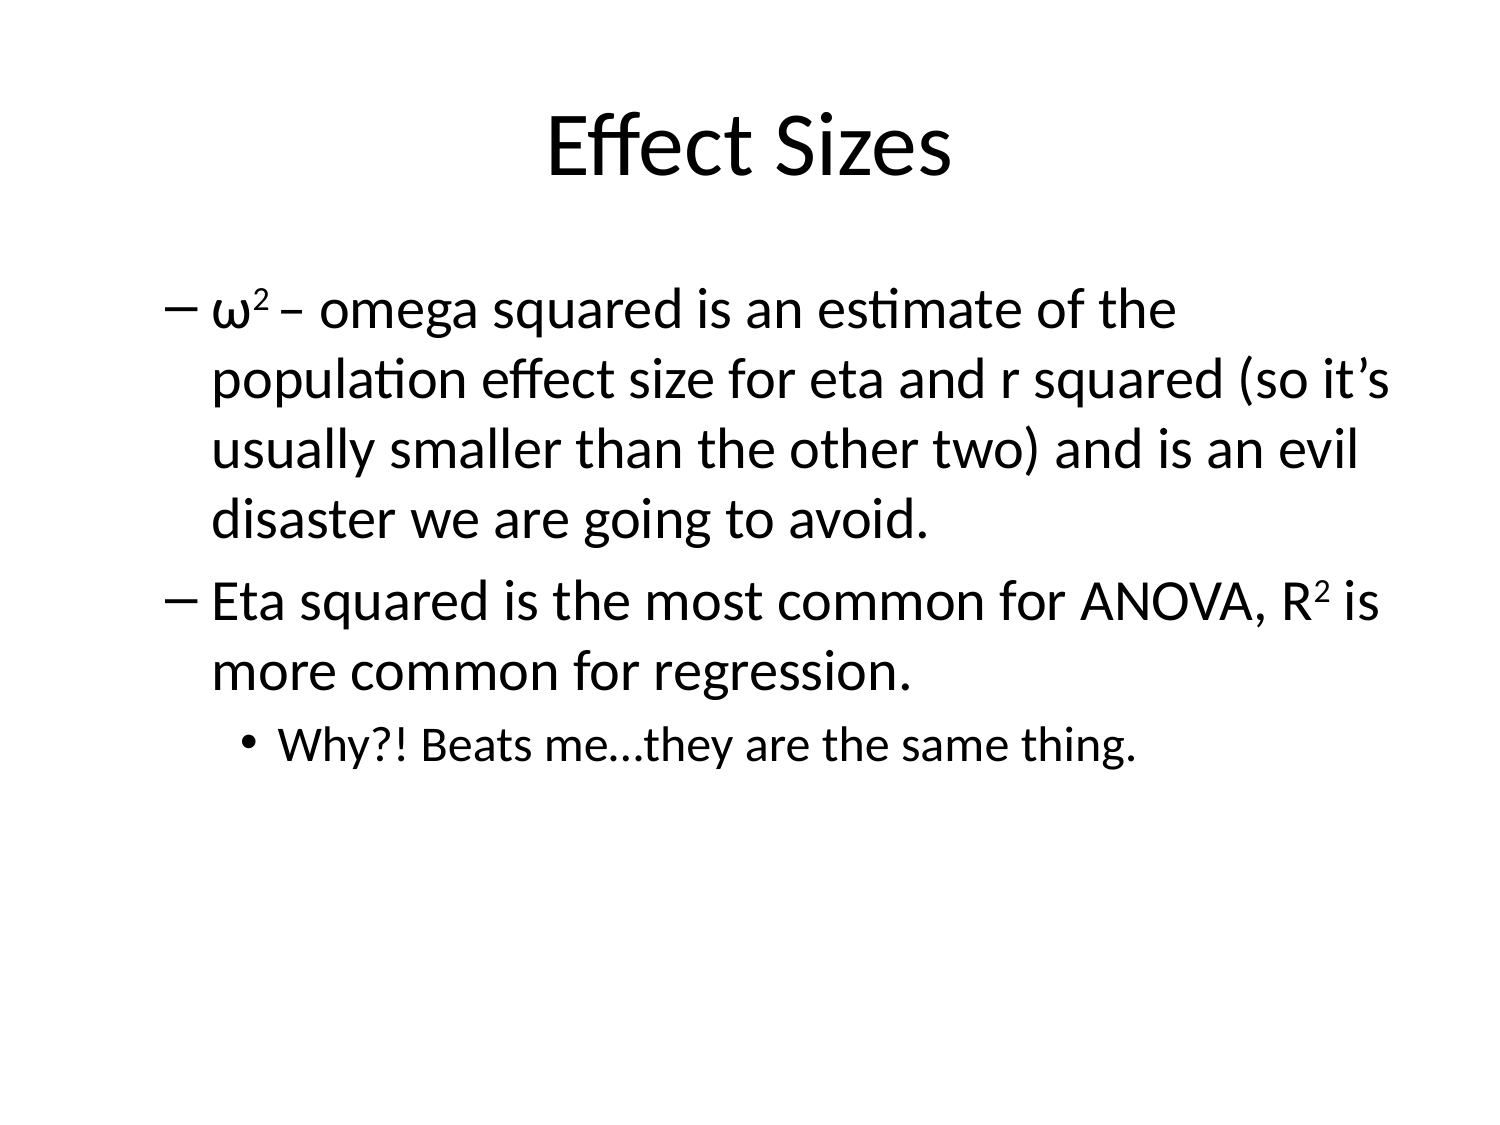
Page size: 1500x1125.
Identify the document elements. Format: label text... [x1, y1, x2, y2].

list ω2 – omega squared is an estimate of the population effect size for eta and r squared (so it’s usually smaller than the other two) and is an evil disaster we are going to avoid. Eta squared is the most common for ANOVA, R2 is more common for regression. Why?! Beats me…they are the same thing. [75, 262, 1425, 1005]
title Effect Sizes [75, 45, 1425, 233]
